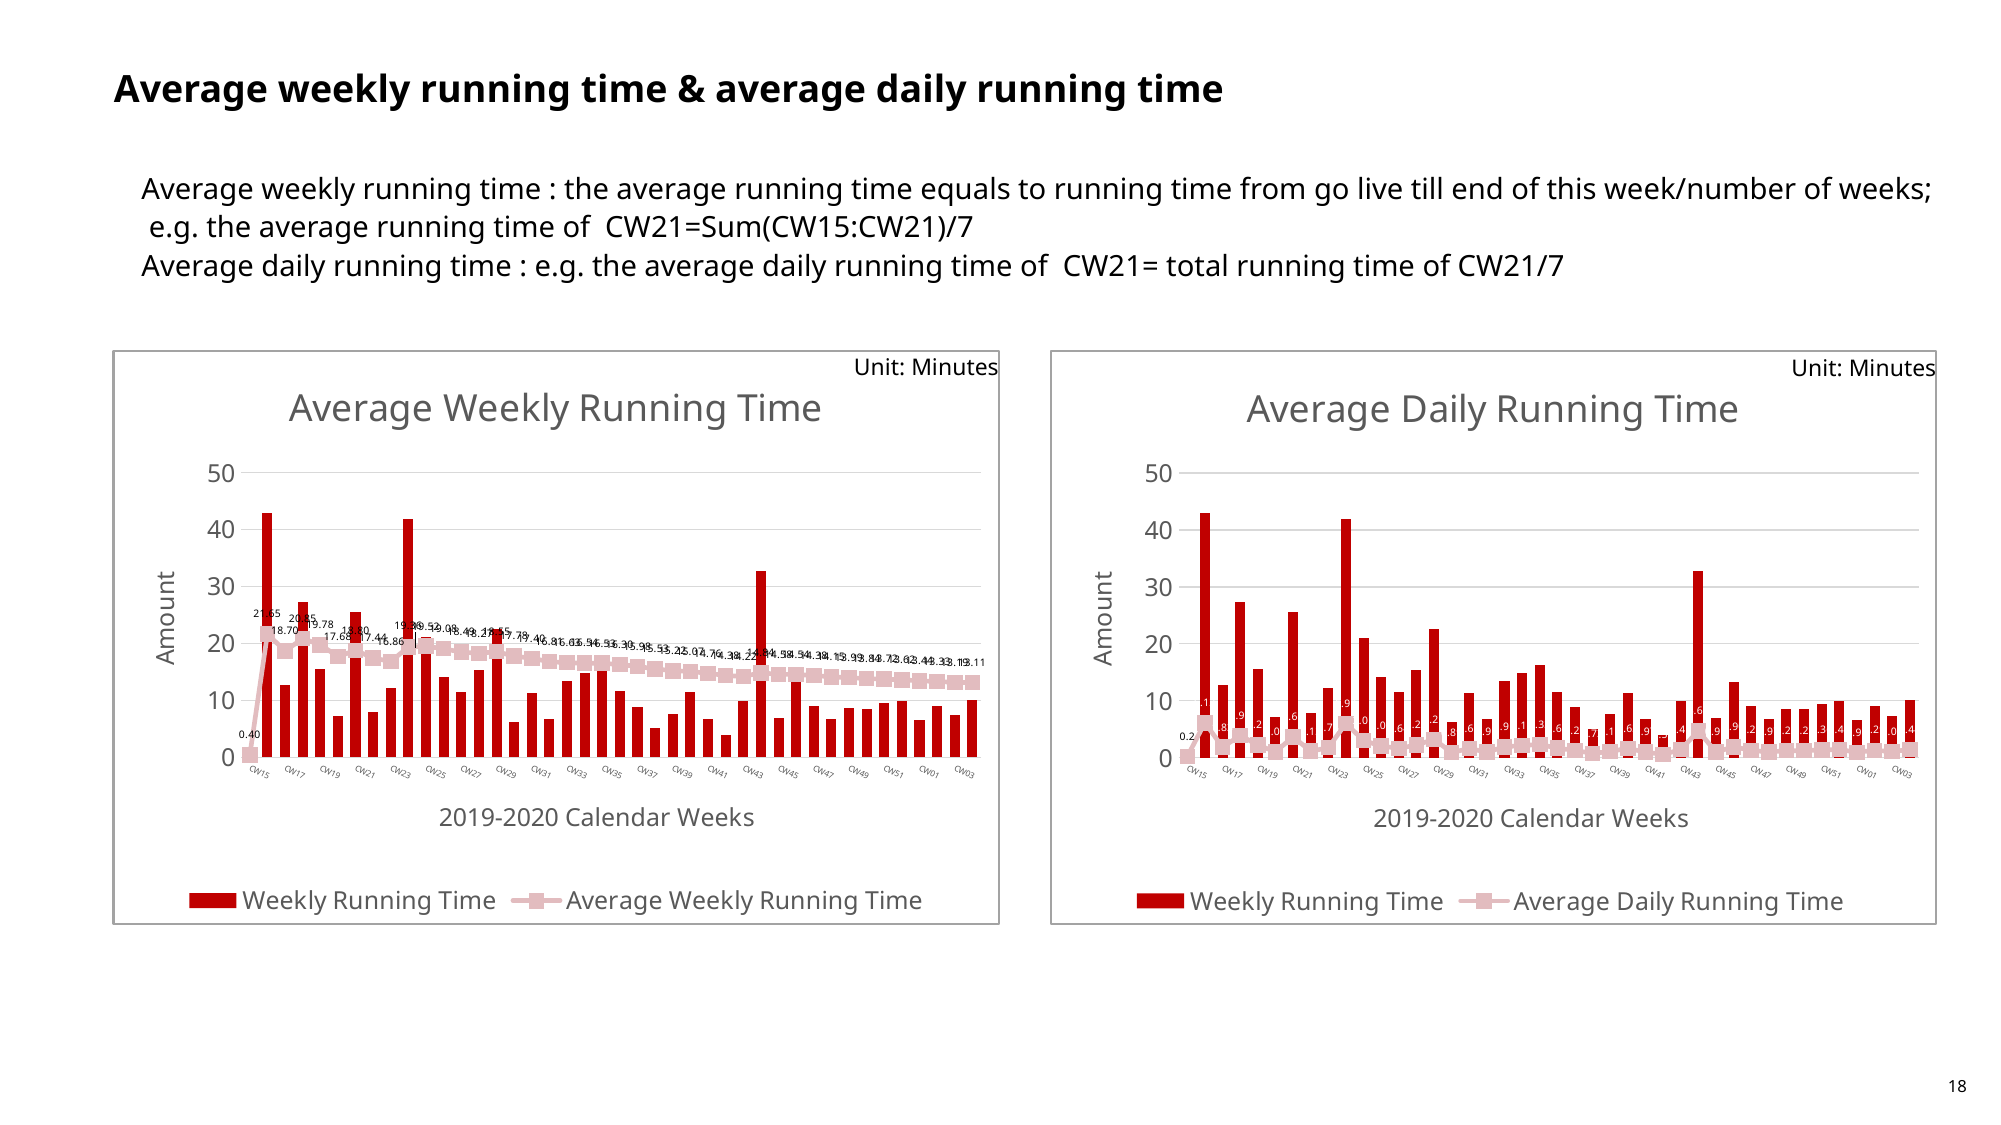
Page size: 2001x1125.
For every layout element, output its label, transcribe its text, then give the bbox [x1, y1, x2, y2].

title Average weekly running time & average daily running time [114, 60, 1975, 161]
chart [112, 349, 1001, 926]
chart [1049, 349, 1938, 926]
text_box Average weekly running time : the average running time equals to running time from go live till end of this week/number of weeks; e.g. the average running time of CW21=Sum(CW15:CW21)/7 Average daily running time : e.g. the average daily running time of CW21= total running time of CW21/7 [141, 166, 1942, 282]
